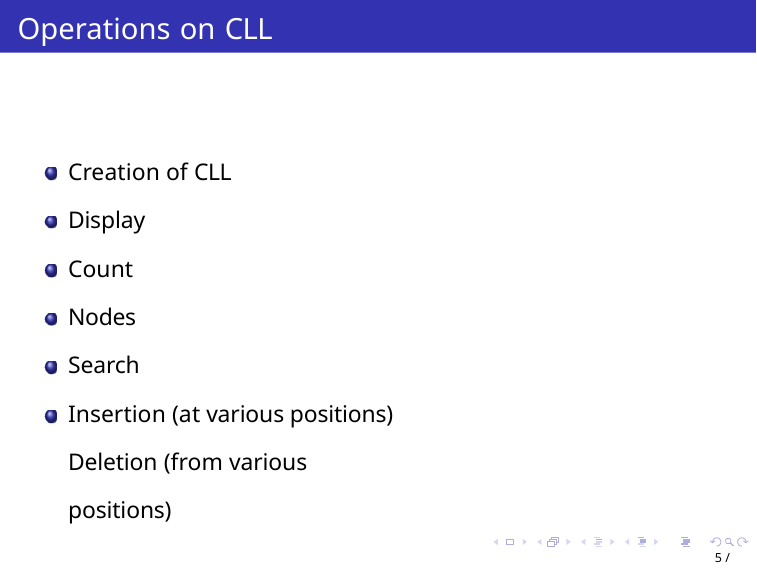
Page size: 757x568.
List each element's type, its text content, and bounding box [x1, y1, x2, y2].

picture [43, 410, 58, 424]
text_box Creation of CLL Display Count Nodes Search Insertion (at various positions) Deletion (from various positions) [66, 155, 396, 524]
title Operations on CLL [15, 7, 545, 106]
slide_number 5 / 32 [701, 548, 746, 568]
picture [43, 264, 58, 278]
picture [43, 215, 58, 230]
picture [43, 167, 58, 181]
picture [43, 313, 58, 327]
picture [43, 361, 58, 375]
